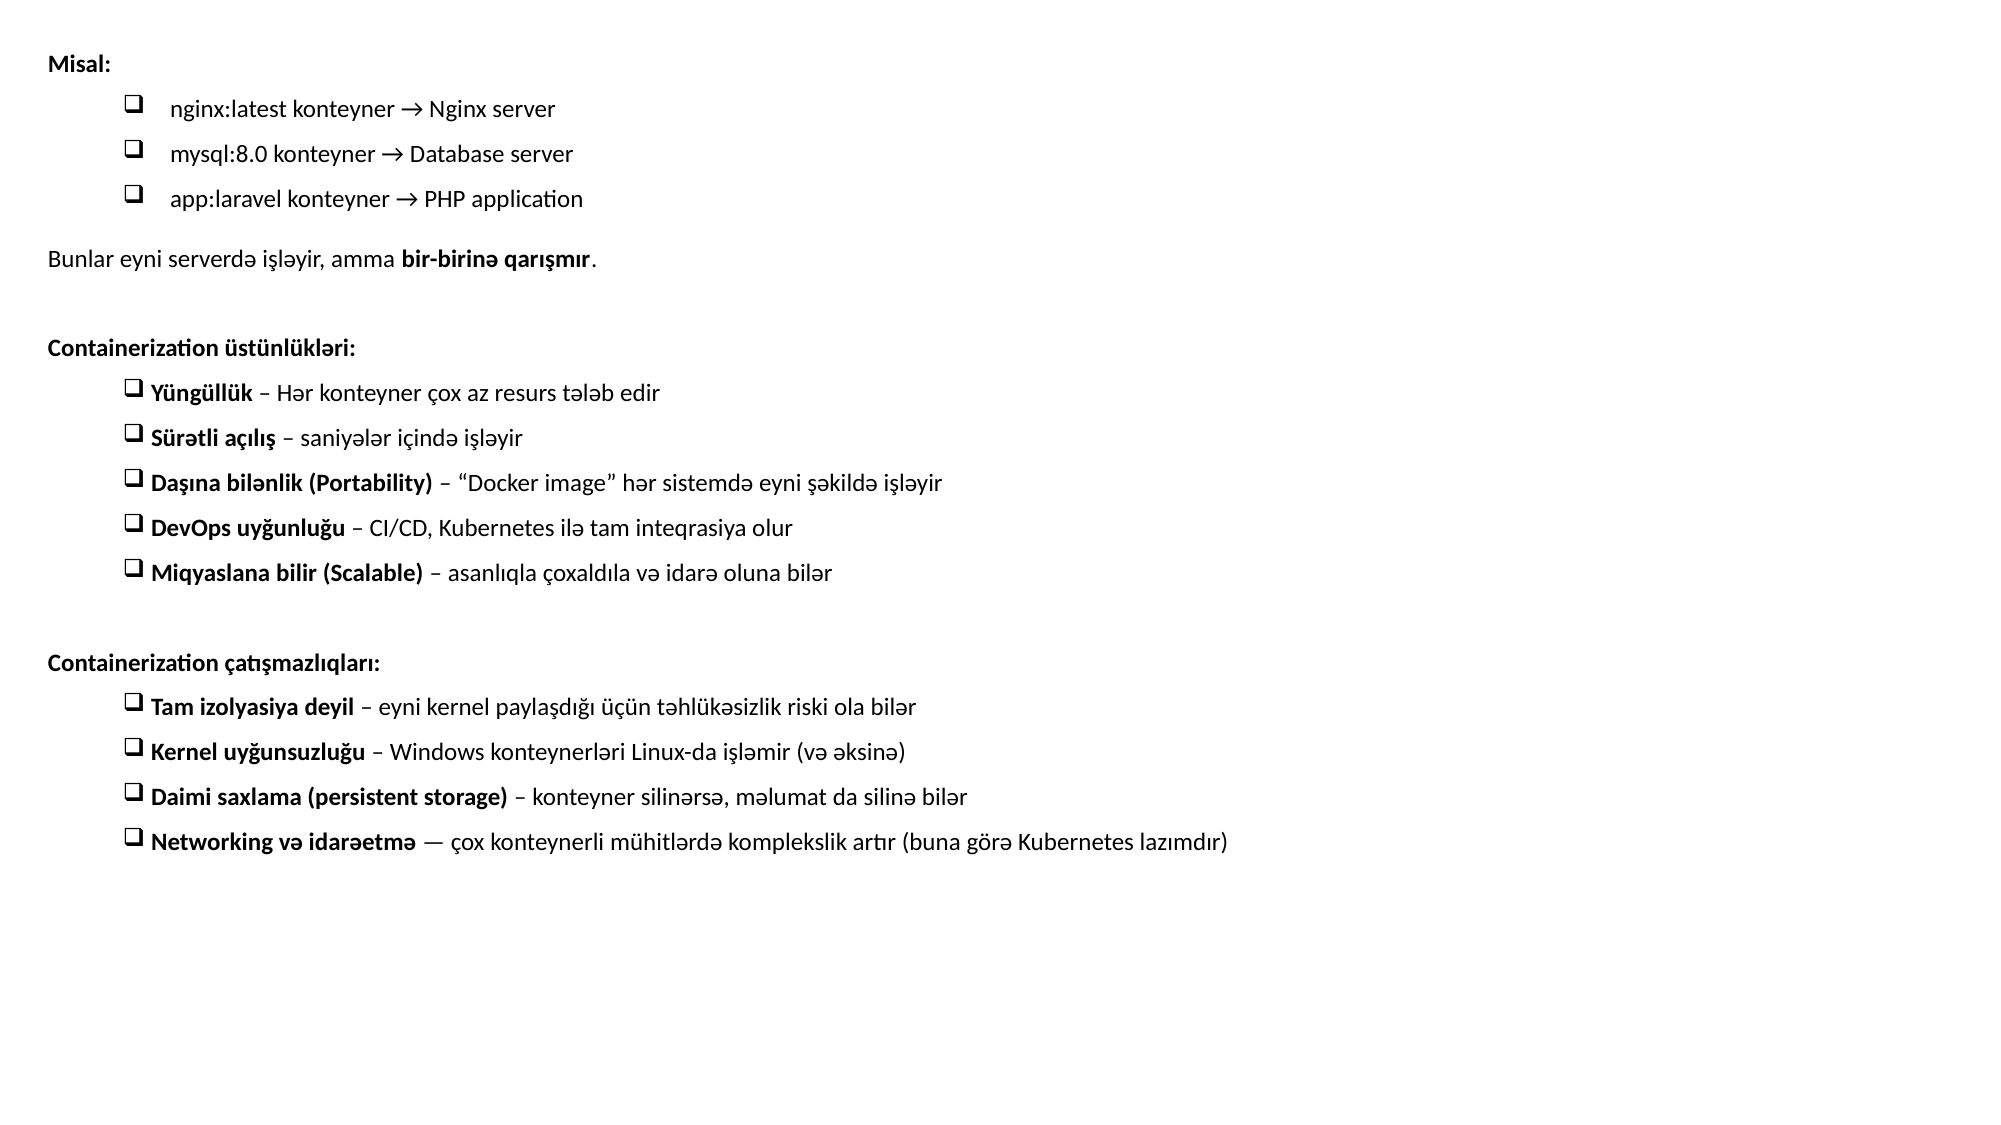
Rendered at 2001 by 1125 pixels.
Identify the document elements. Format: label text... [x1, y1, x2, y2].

text_box Misal: nginx:latest konteyner → Nginx server mysql:8.0 konteyner → Database server app:laravel konteyner → PHP application Bunlar eyni serverdə işləyir, amma bir-birinə qarışmır. Containerization üstünlükləri: Yüngüllük – Hər konteyner çox az resurs tələb edir Sürətli açılış – saniyələr içində işləyir Daşına bilənlik (Portability) – “Docker image” hər sistemdə eyni şəkildə işləyir DevOps uyğunluğu – CI/CD, Kubernetes ilə tam inteqrasiya olur Miqyaslana bilir (Scalable) – asanlıqla çoxaldıla və idarə oluna bilər Containerization çatışmazlıqları: Tam izolyasiya deyil – eyni kernel paylaşdığı üçün təhlükəsizlik riski ola bilər Kernel uyğunsuzluğu – Windows konteynerləri Linux-da işləmir (və əksinə) Daimi saxlama (persistent storage) – konteyner silinərsə, məlumat da silinə bilər Networking və idarəetmə — çox konteynerli mühitlərdə komplekslik artır (buna görə Kubernetes lazımdır) [33, 40, 1973, 893]
